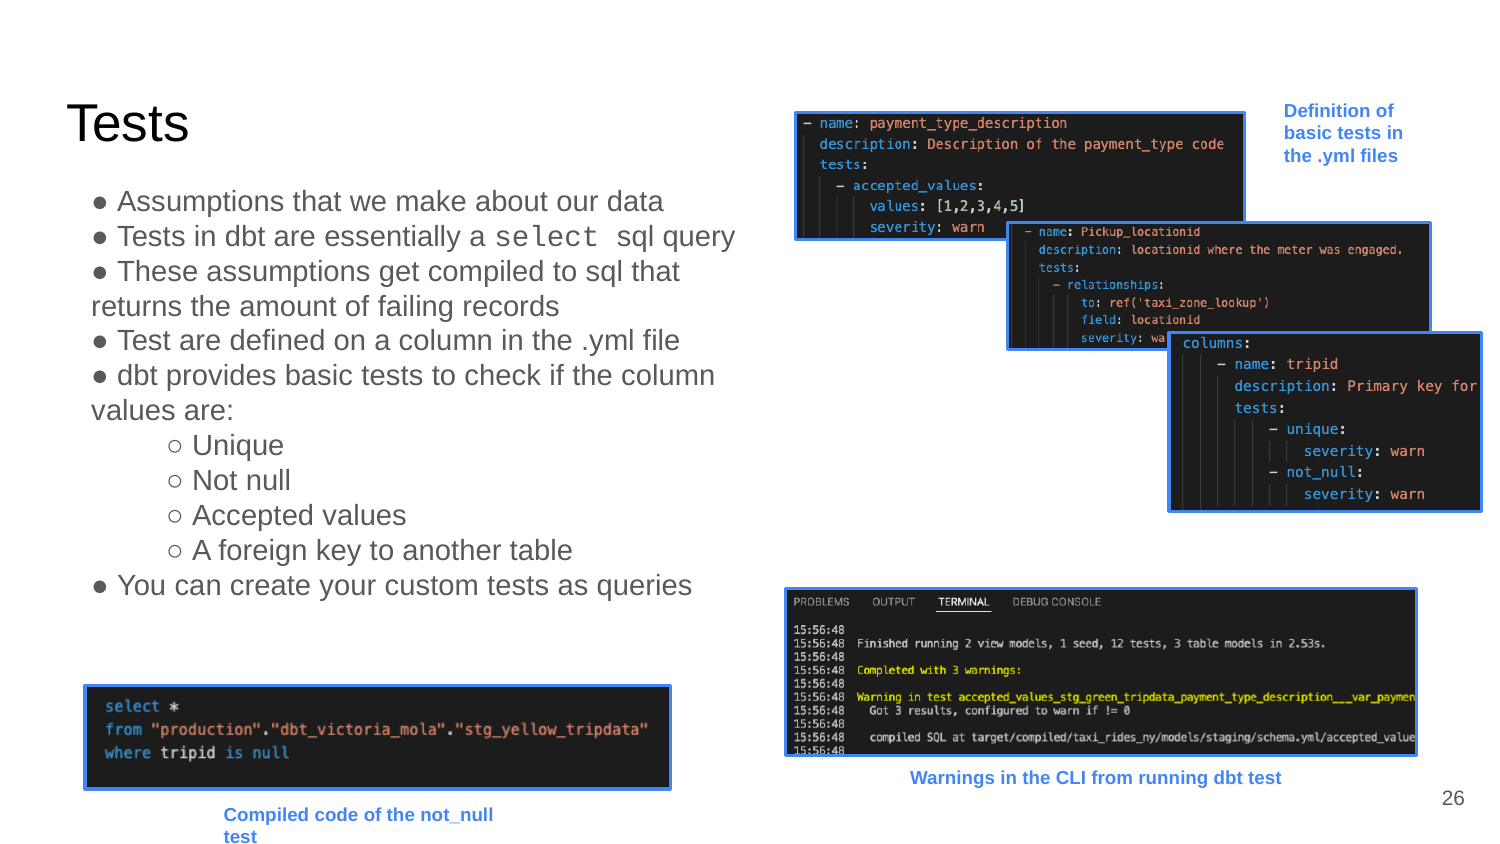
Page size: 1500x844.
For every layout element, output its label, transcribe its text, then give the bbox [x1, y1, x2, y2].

text_box Definition of basic tests in the .yml files [1269, 83, 1442, 181]
text_box ● Assumptions that we make about our data ● Tests in dbt are essentially a select sql query ● These assumptions get compiled to sql that returns the amount of failing records ● Test are defined on a column in the .yml file ● dbt provides basic tests to check if the column values are: ○ Unique ○ Not null ○ Accepted values ○ A foreign key to another table ● You can create your custom tests as queries [76, 166, 756, 687]
picture [86, 686, 670, 788]
text_box Warnings in the CLI from running dbt test [895, 762, 1307, 800]
slide_number ‹#› [1389, 764, 1480, 830]
title Tests [51, 72, 1449, 167]
text_box Compiled code of the not_null test [208, 796, 547, 844]
picture [786, 589, 1416, 755]
picture [796, 113, 1481, 511]
